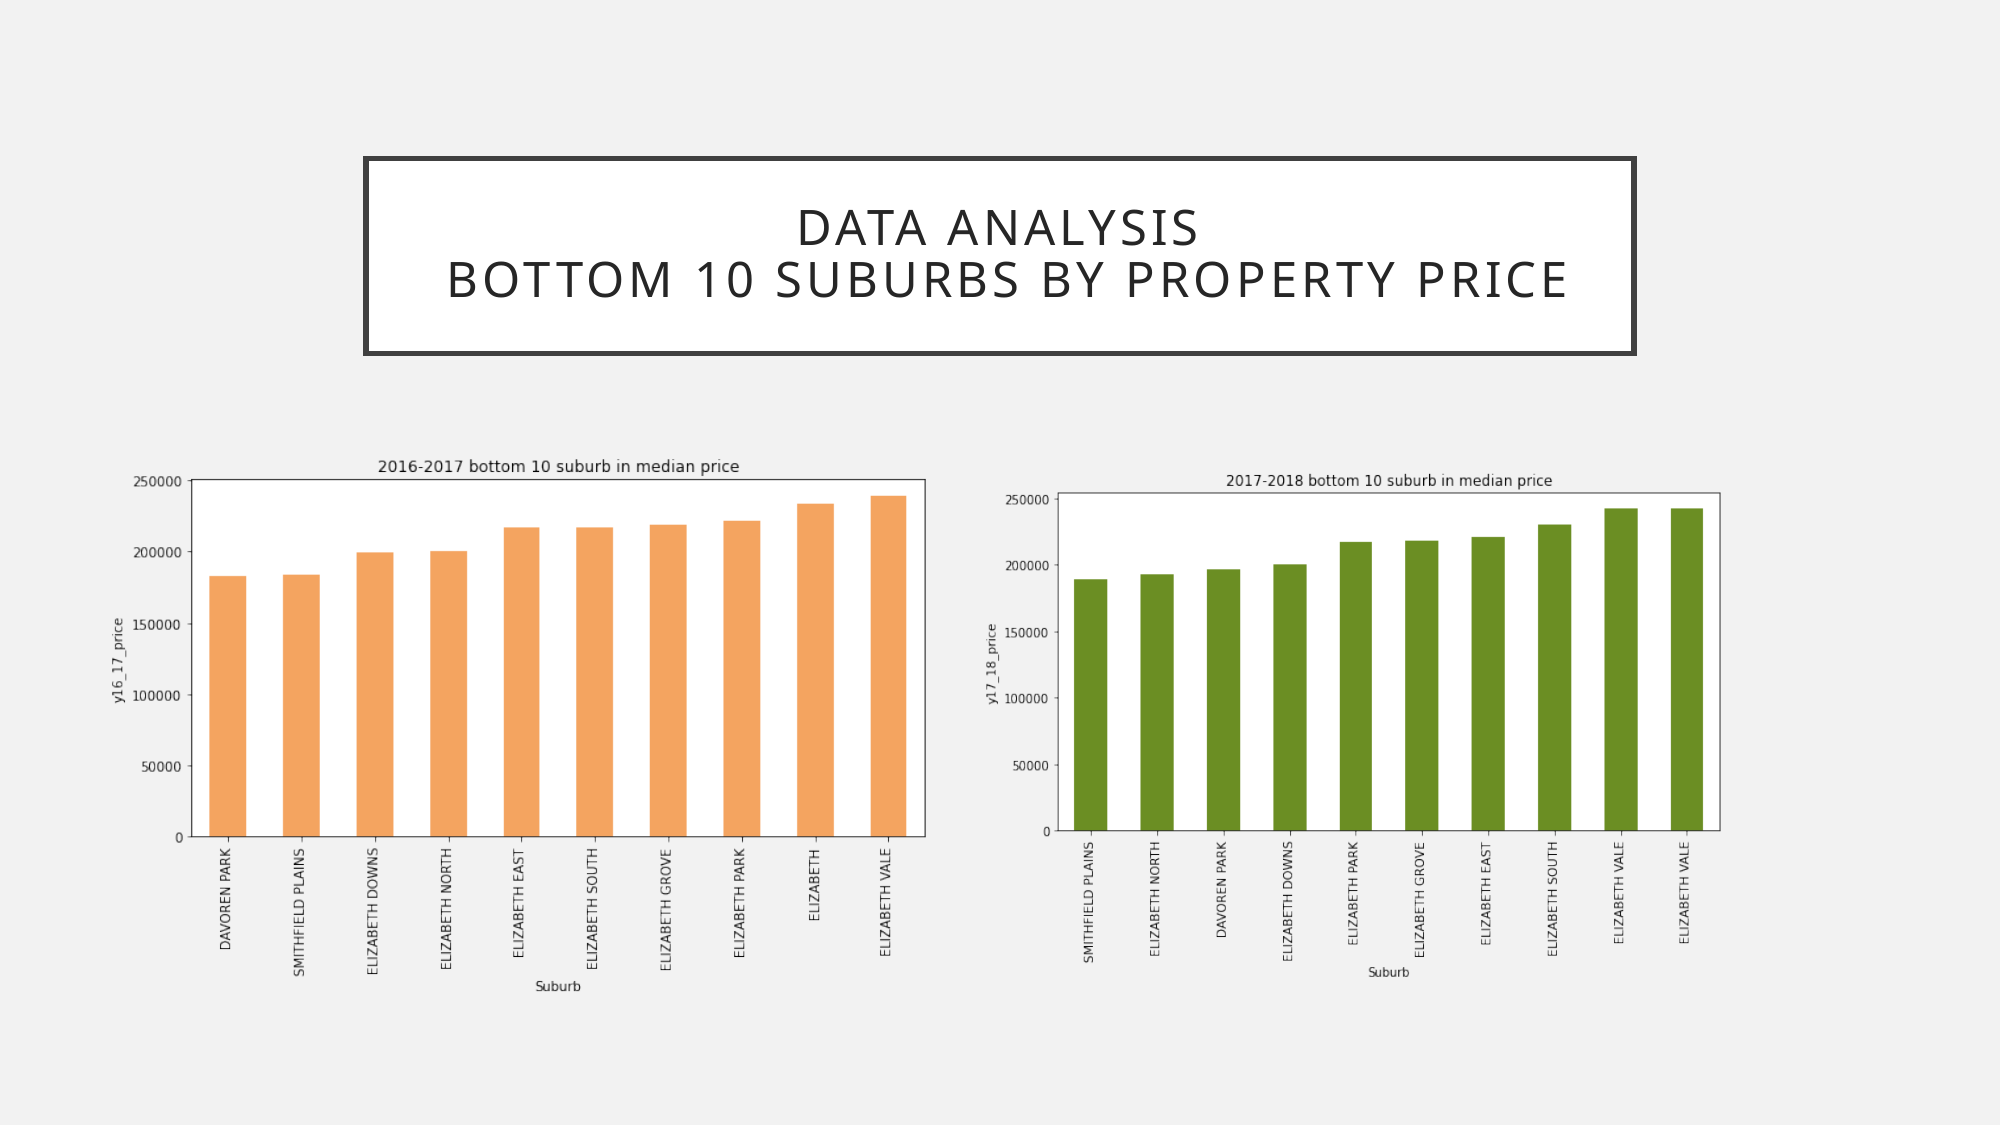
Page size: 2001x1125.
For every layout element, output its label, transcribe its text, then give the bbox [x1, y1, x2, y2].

title Data AnalysiS Bottom 10 SUBURBS BY PROPERTY PRICE [363, 156, 1637, 356]
picture [103, 450, 934, 1003]
picture [978, 465, 1728, 987]
